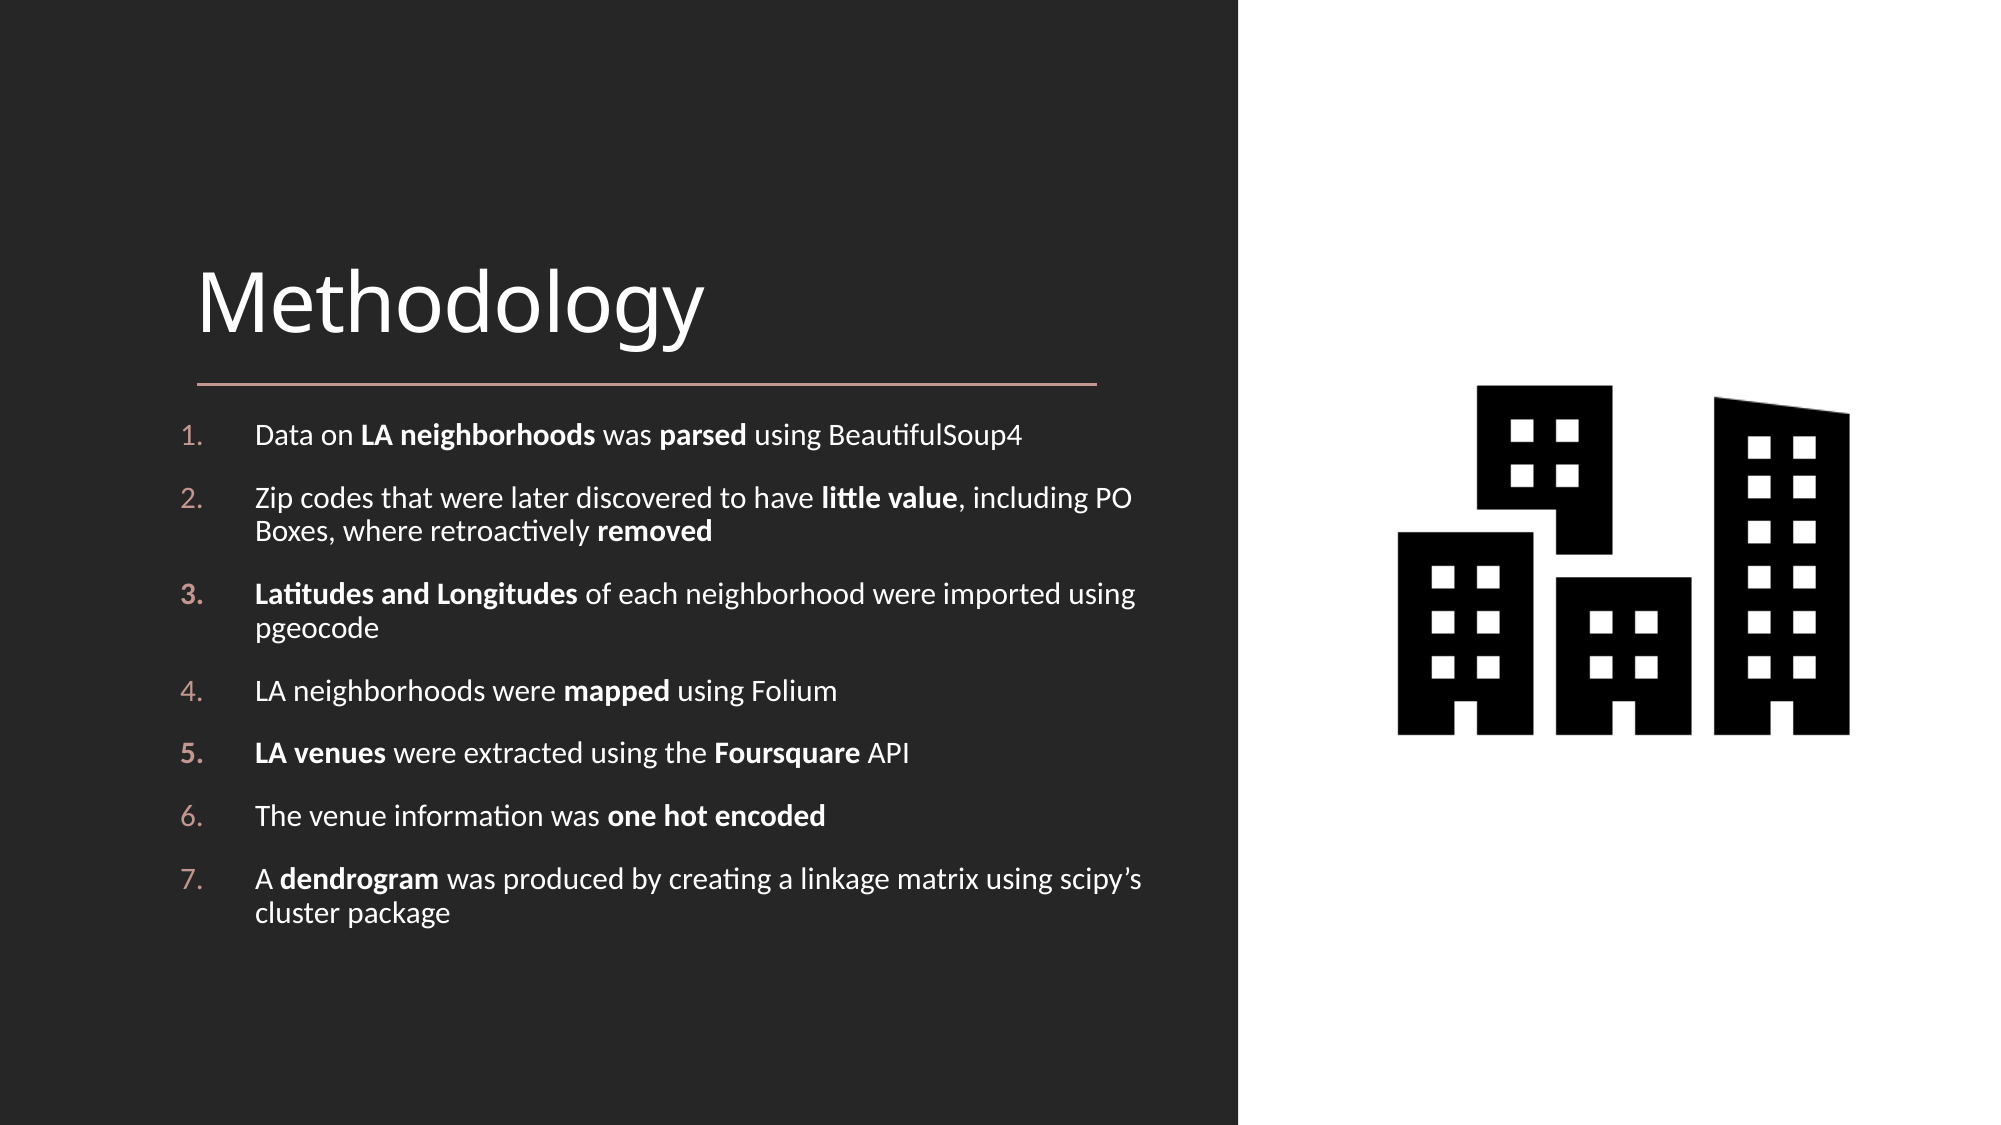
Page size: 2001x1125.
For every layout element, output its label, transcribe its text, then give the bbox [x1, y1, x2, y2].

text_box [1239, 0, 2000, 1125]
list Data on LA neighborhoods was parsed using BeautifulSoup4 Zip codes that were later discovered to have little value, including PO Boxes, where retroactively removed Latitudes and Longitudes of each neighborhood were imported using pgeocode LA neighborhoods were mapped using Folium LA venues were extracted using the Foursquare API The venue information was one hot encoded A dendrogram was produced by creating a linkage matrix using scipy’s cluster package [180, 410, 1161, 967]
title Methodology [180, 84, 1161, 359]
text_box [0, 0, 1239, 1125]
picture [1353, 289, 1895, 832]
